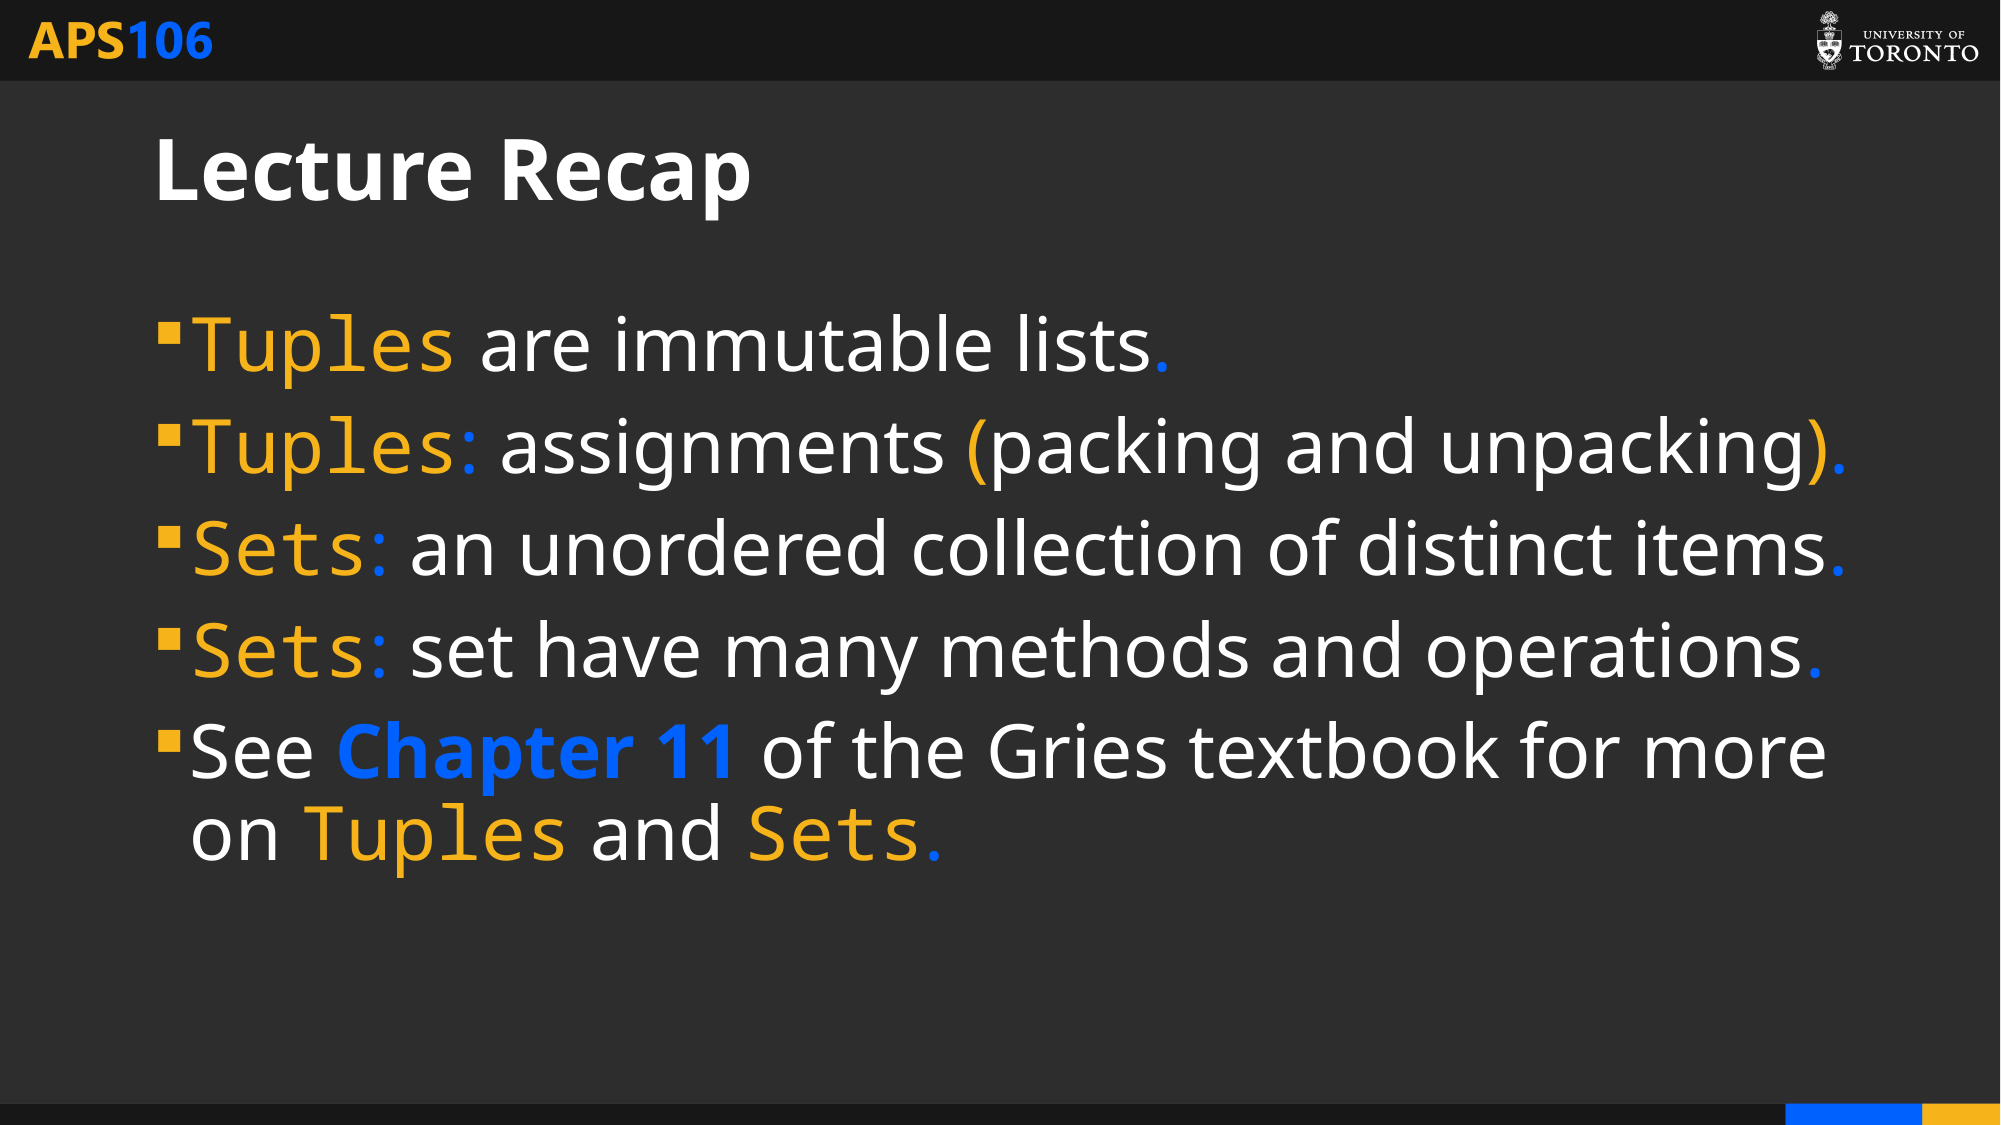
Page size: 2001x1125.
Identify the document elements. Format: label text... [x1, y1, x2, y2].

picture [0, 0, 2001, 1125]
list Tuples are immutable lists. Tuples: assignments (packing and unpacking). Sets: an unordered collection of distinct items. Sets: set have many methods and operations. See Chapter 11 of the Gries textbook for more on Tuples and Sets. [137, 299, 1954, 1093]
title Lecture Recap [137, 119, 1863, 227]
